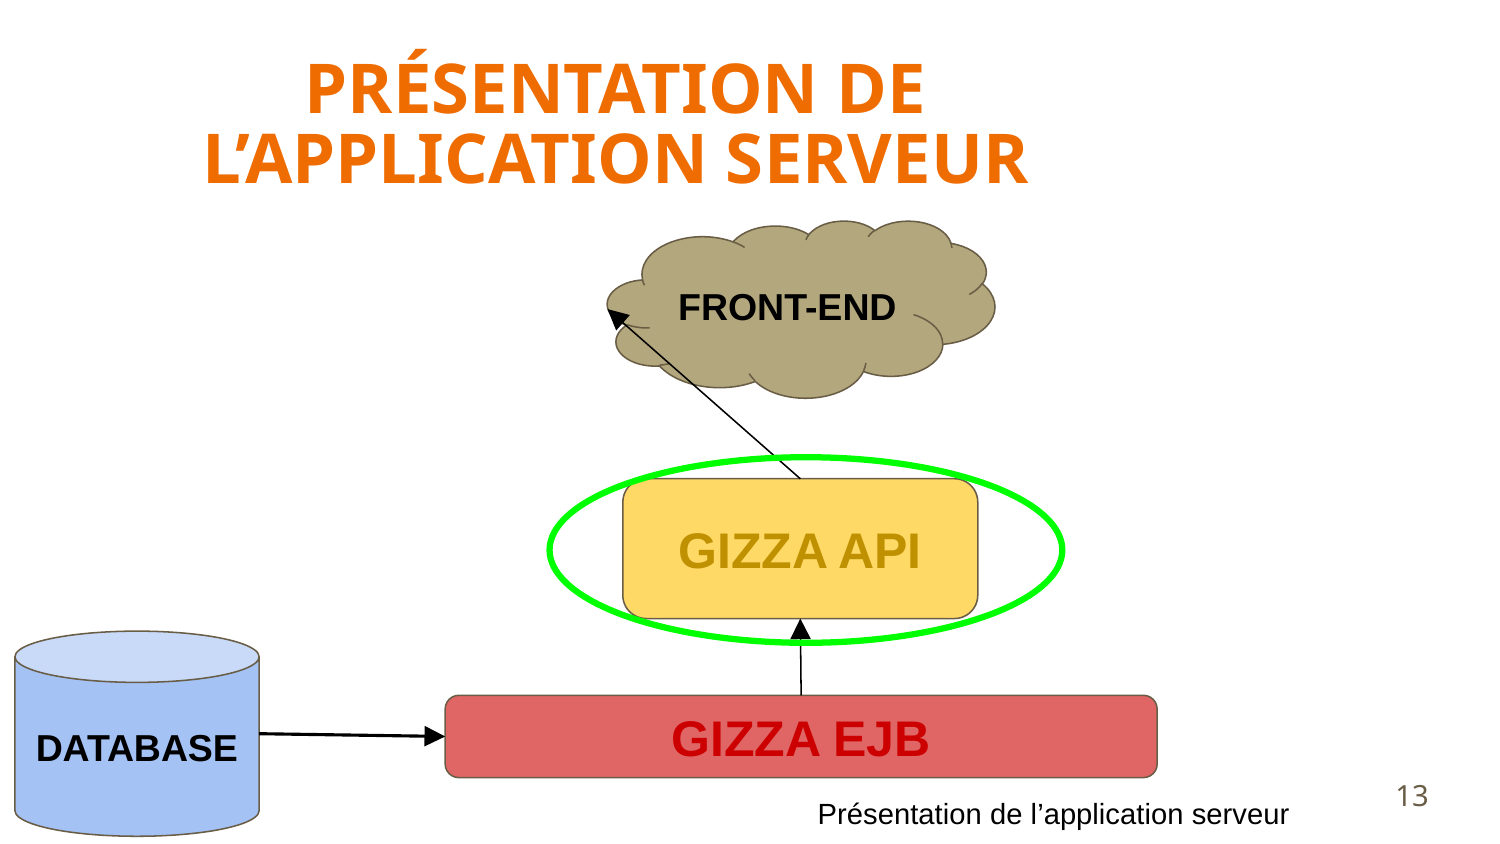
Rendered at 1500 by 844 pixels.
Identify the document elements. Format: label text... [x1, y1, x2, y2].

text_box [549, 457, 1063, 643]
title PRÉSENTATION DE L’APPLICATION SERVEUR [111, 34, 1121, 221]
text_box GIZZA EJB [445, 695, 1158, 778]
text_box FRONT-END [607, 221, 996, 399]
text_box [258, 733, 446, 737]
footer Présentation de l’application serveur [680, 790, 1302, 836]
text_box DATABASE [14, 631, 260, 837]
slide_number ‹#› [1389, 764, 1480, 830]
